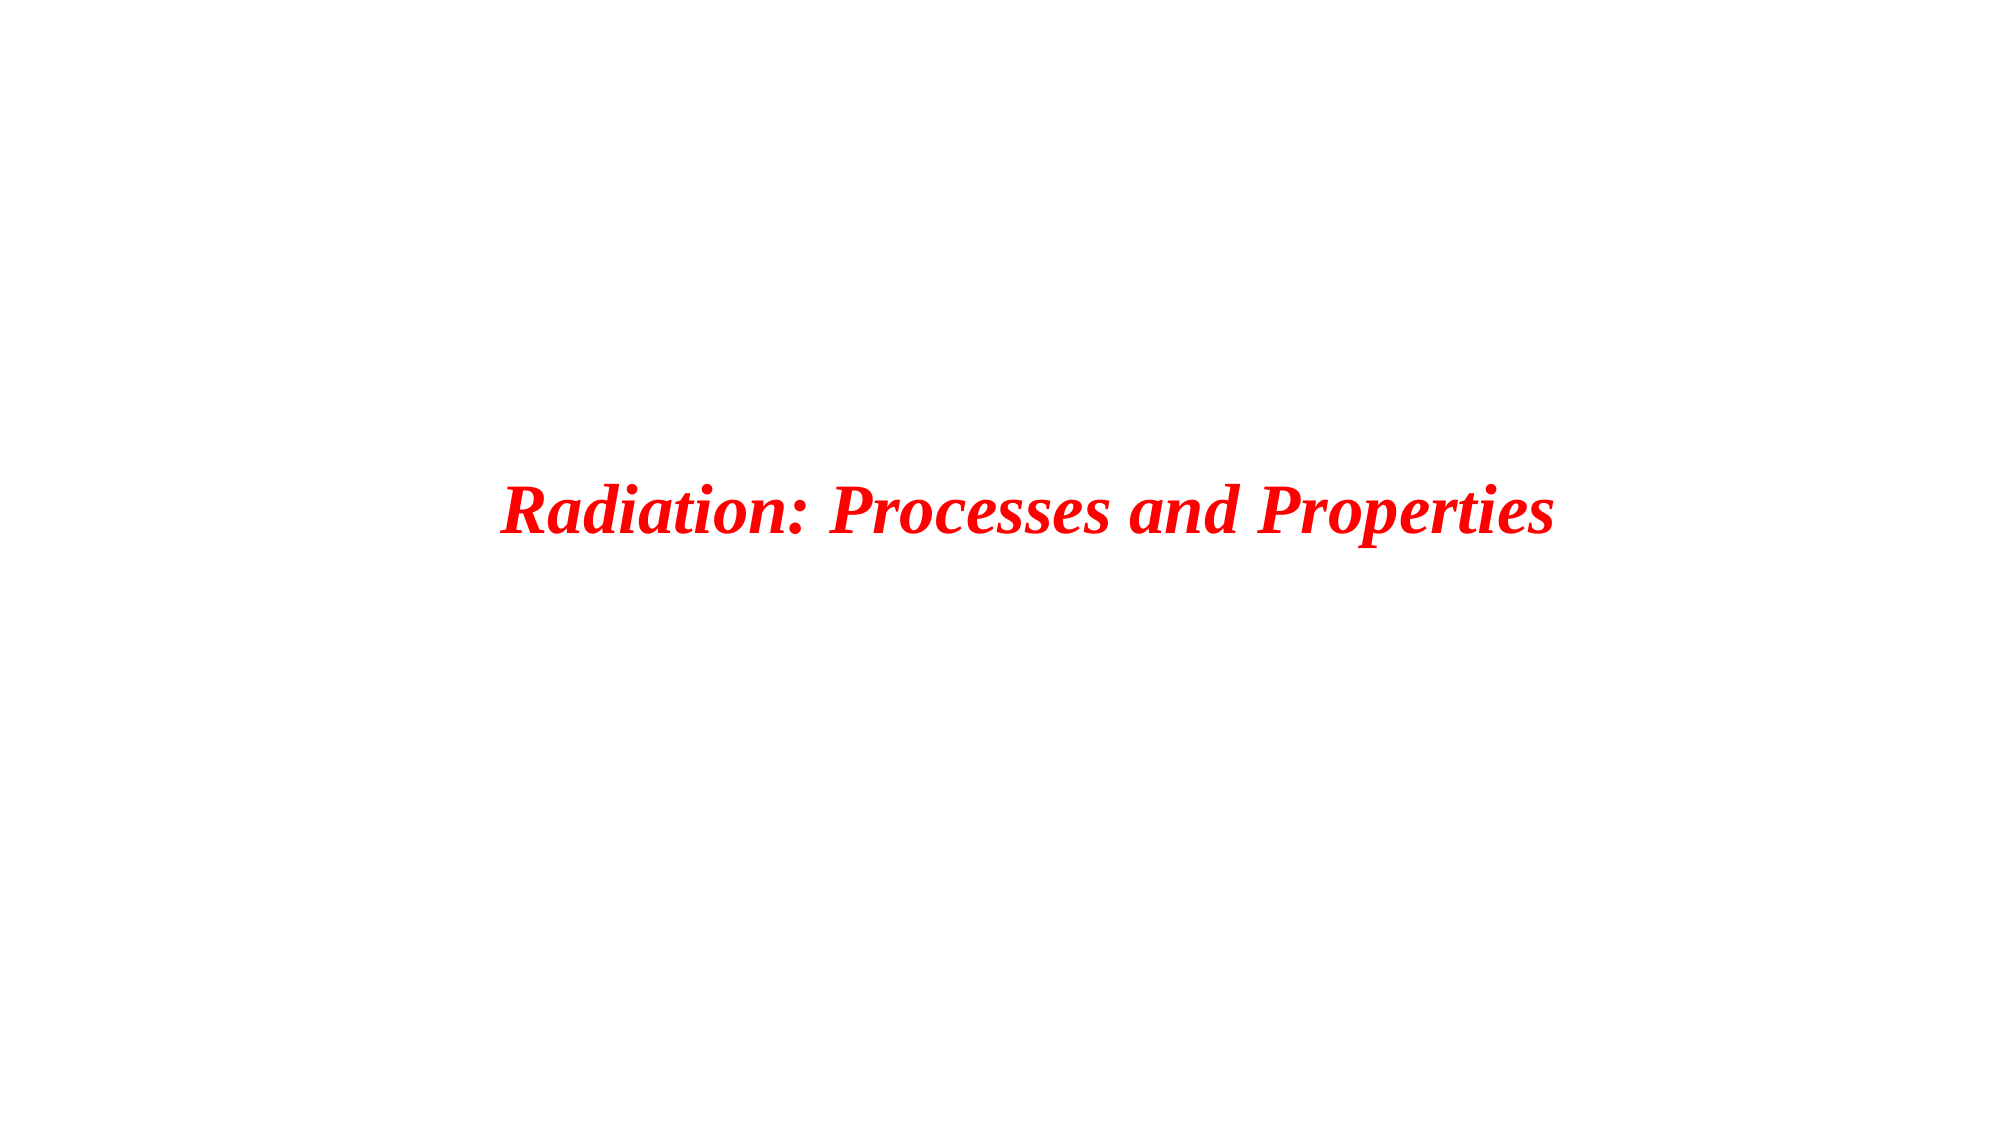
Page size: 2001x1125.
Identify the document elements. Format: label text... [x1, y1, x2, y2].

title Radiation: Processes and Properties [485, 402, 1590, 620]
